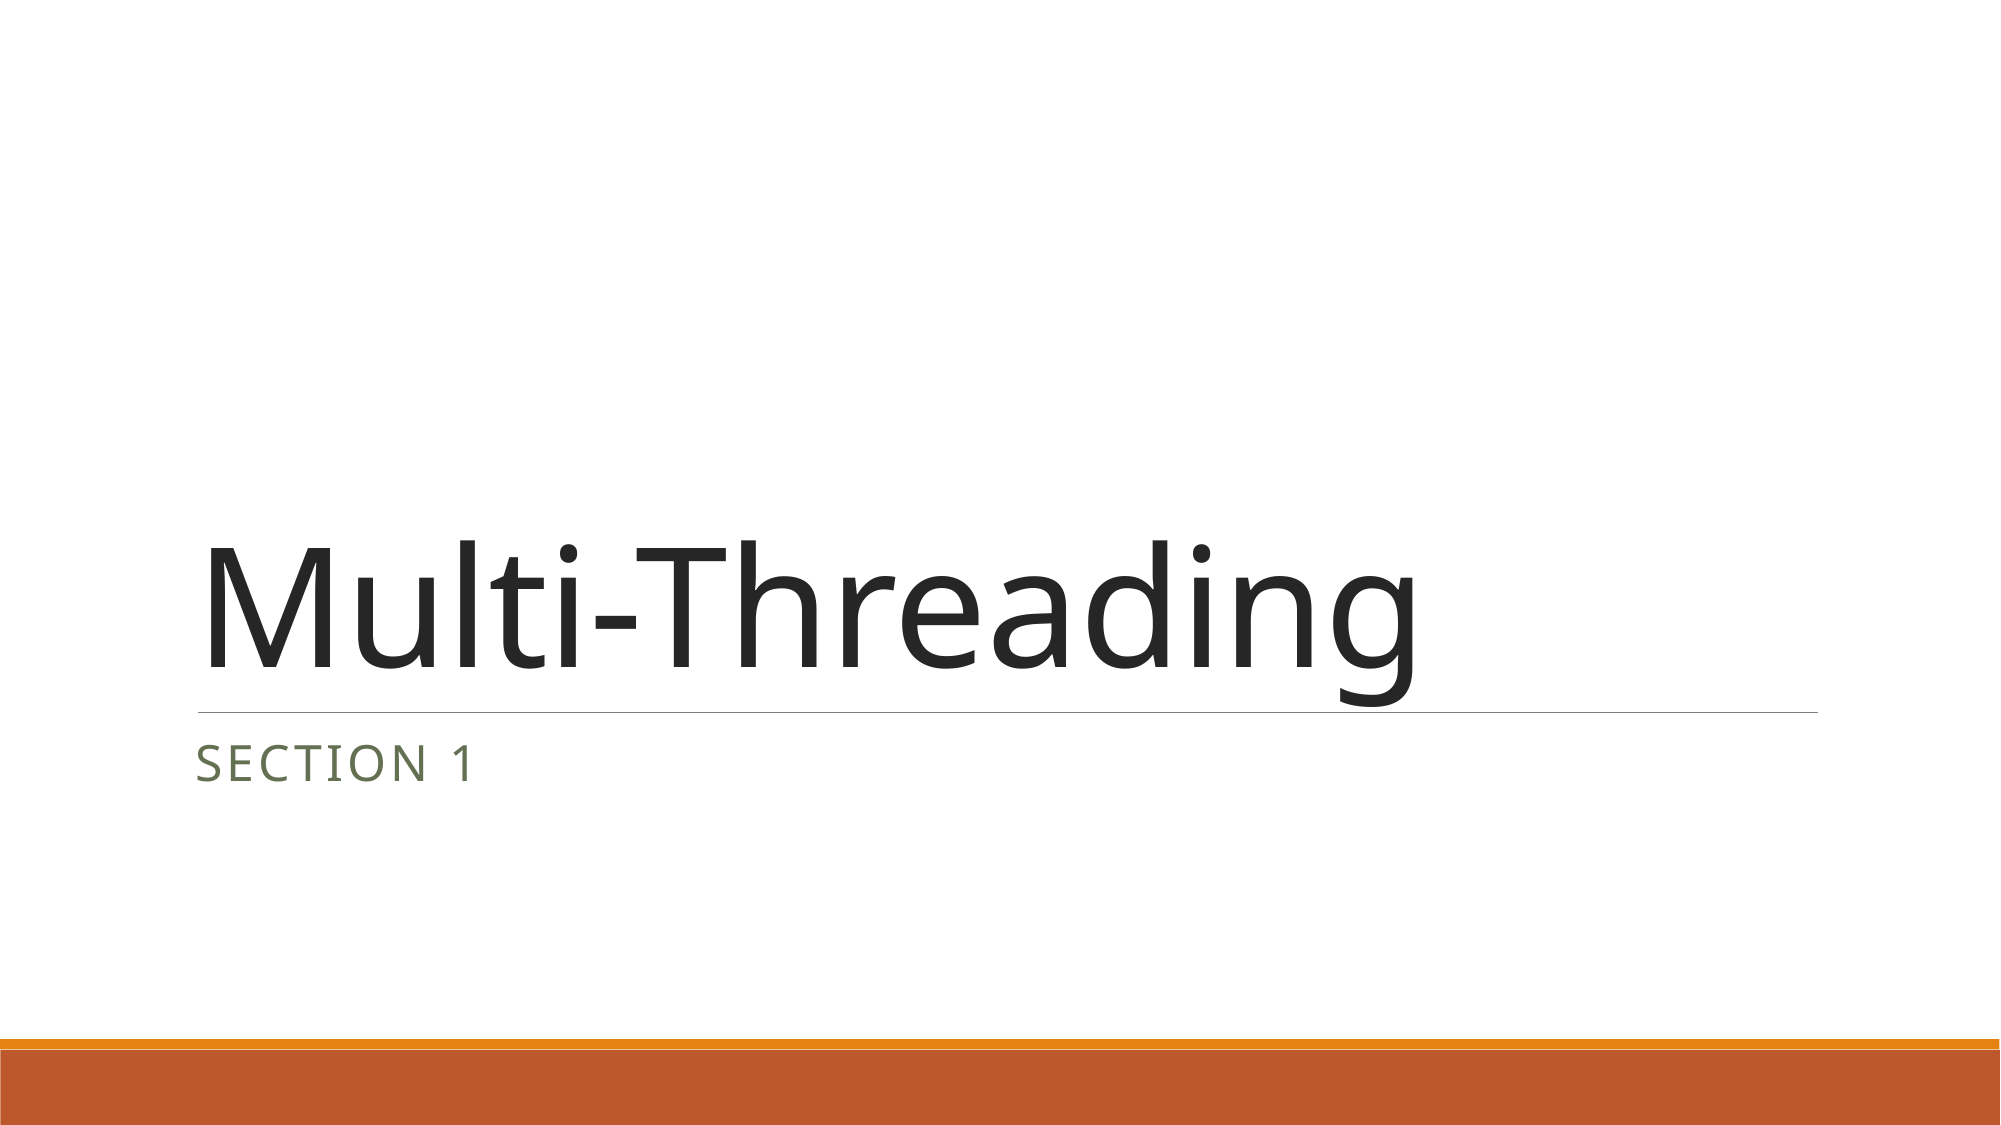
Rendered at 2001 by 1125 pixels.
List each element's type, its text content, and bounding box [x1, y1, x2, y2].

title Multi-Threading [180, 124, 1830, 710]
list Section 1 [180, 730, 1830, 918]
